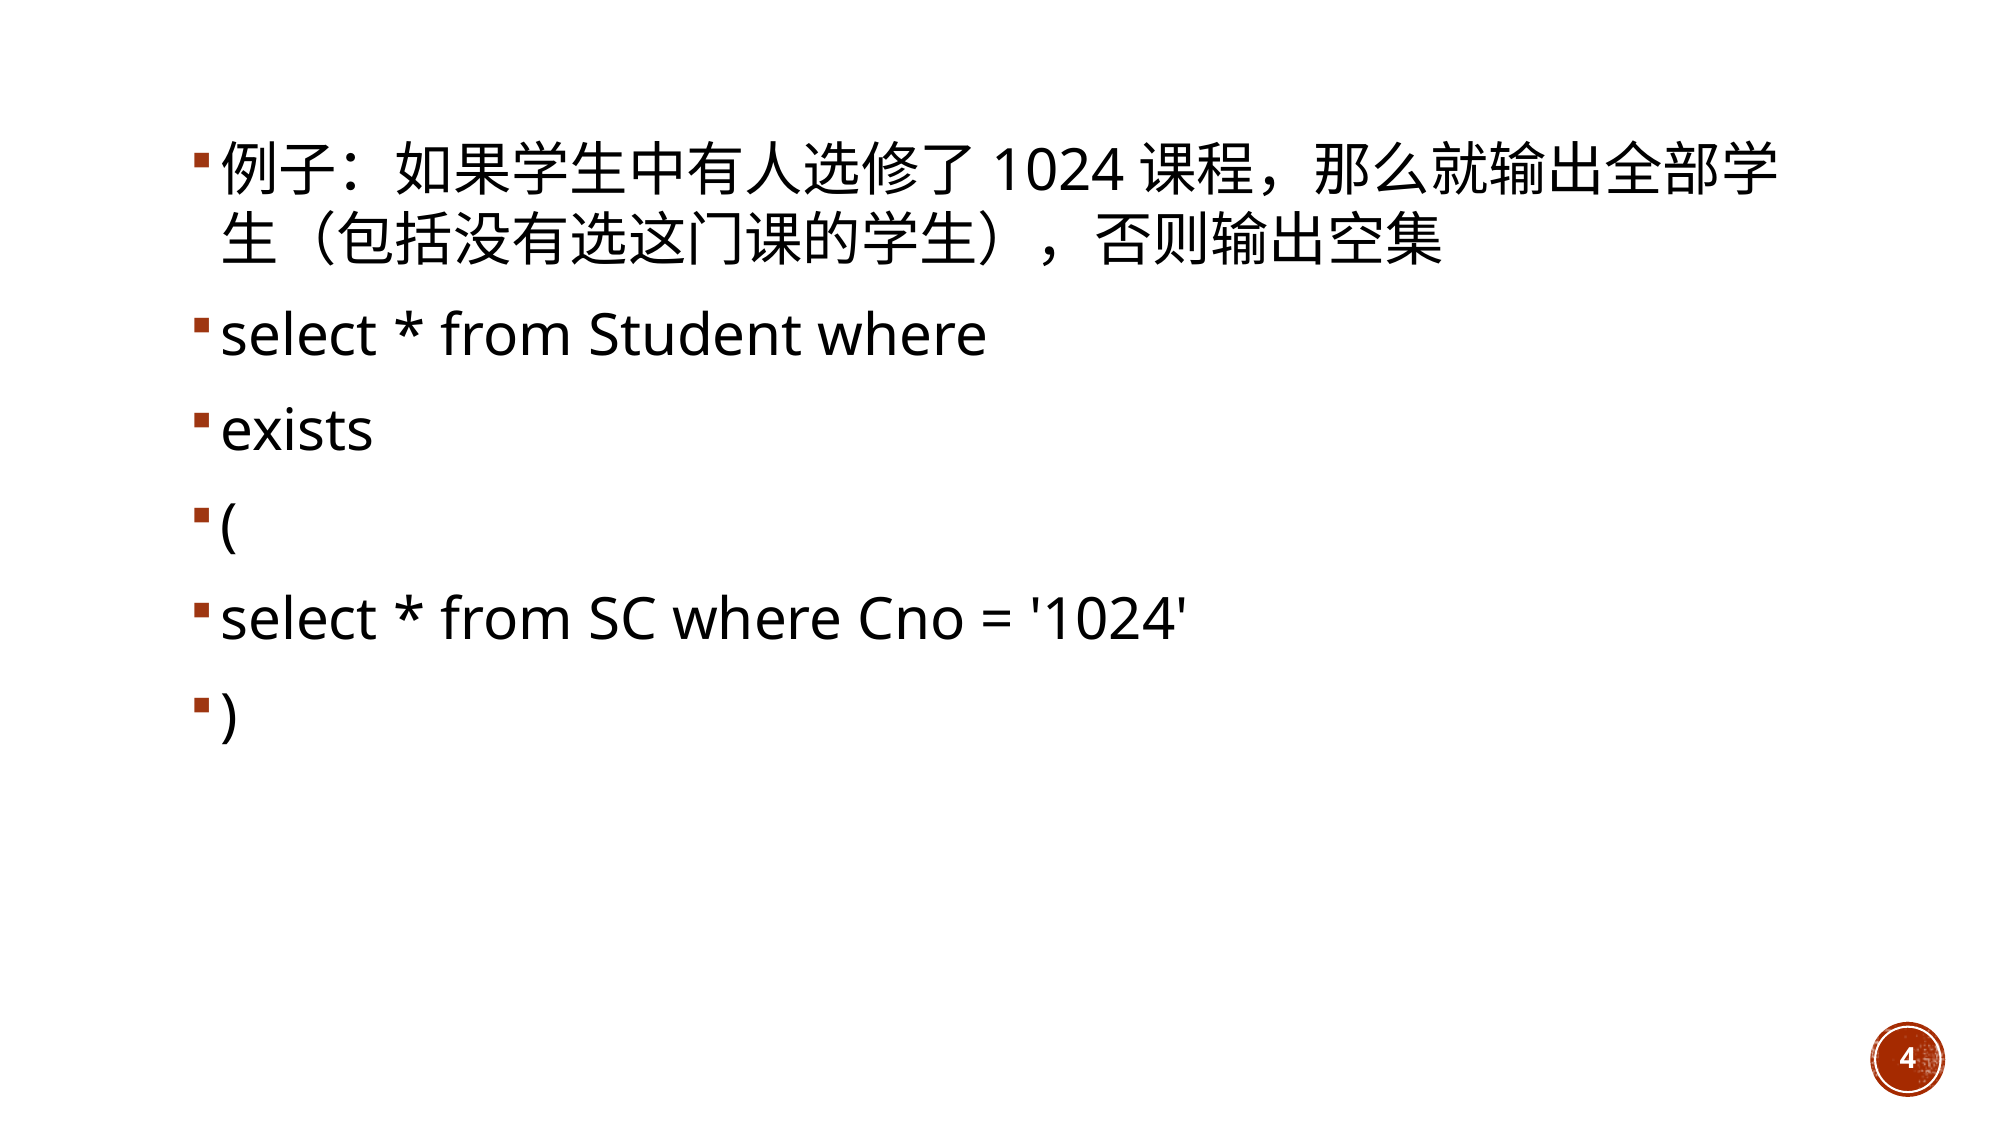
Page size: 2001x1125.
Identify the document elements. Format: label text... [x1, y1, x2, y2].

list 例子：如果学生中有人选修了1024课程，那么就输出全部学生（包括没有选这门课的学生），否则输出空集 select * from Student where exists ( select * from SC where Cno = '1024' ) [175, 124, 1826, 1013]
slide_number 4 [1855, 1028, 1961, 1089]
